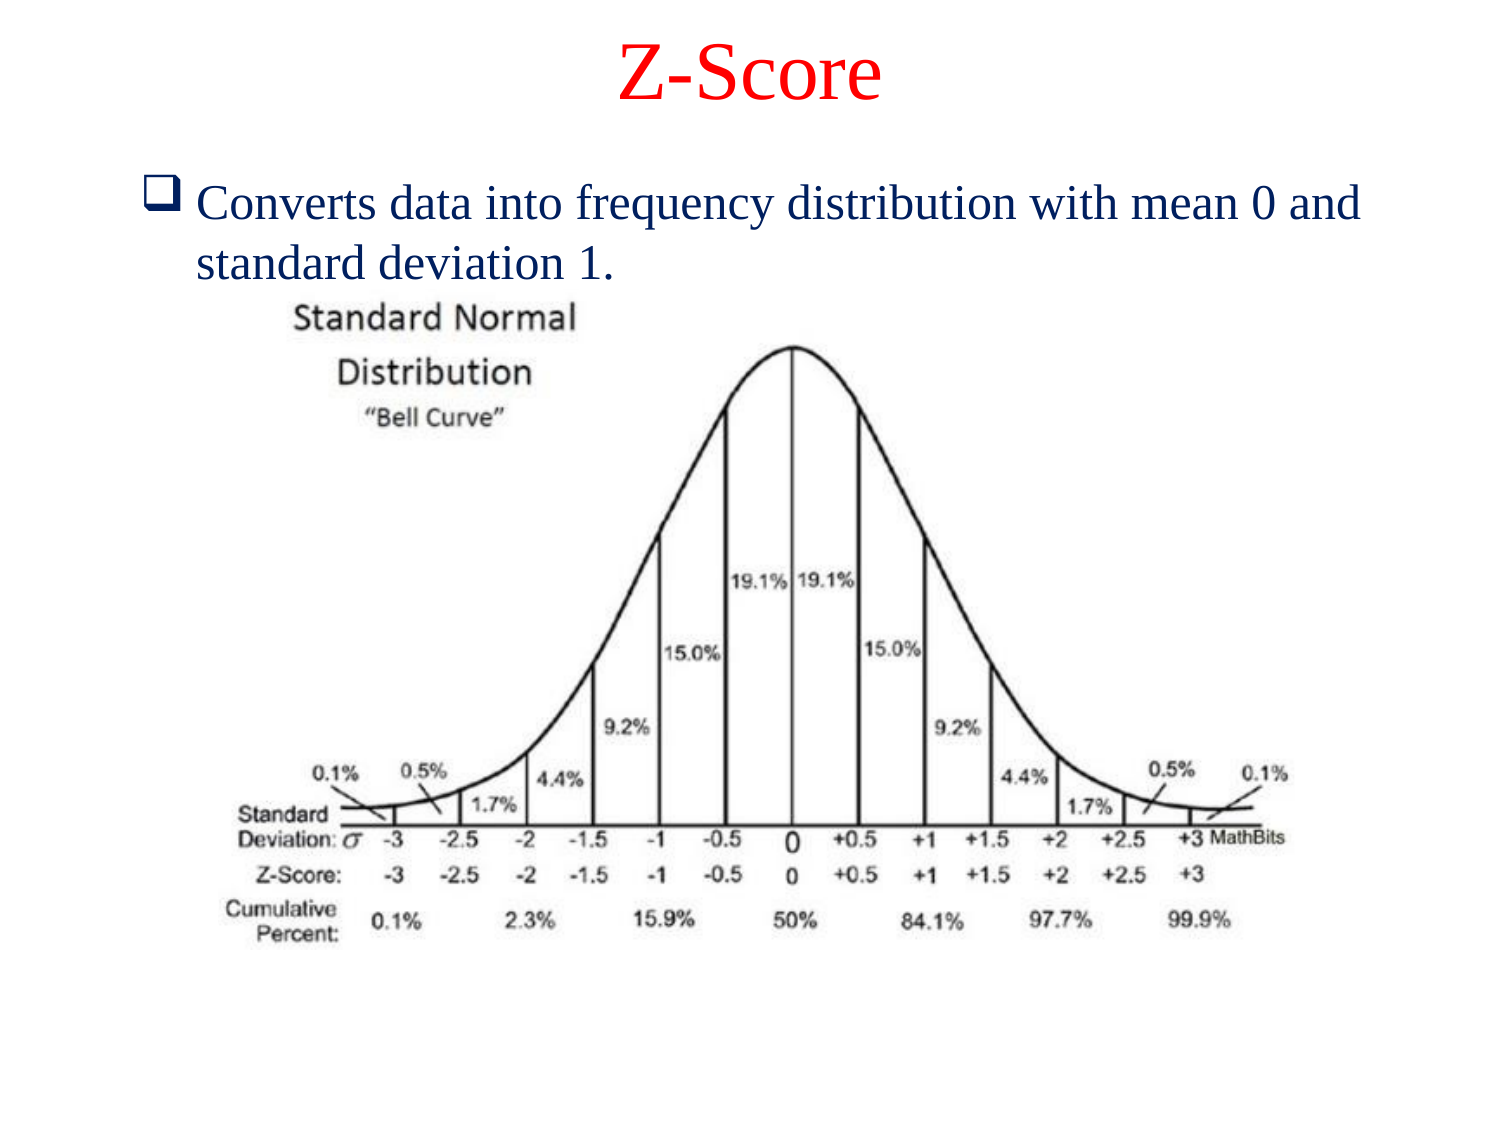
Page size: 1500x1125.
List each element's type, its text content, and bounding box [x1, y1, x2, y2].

title Z-Score [613, 13, 887, 167]
text_box Converts data into frequency distribution with mean 0 and standard deviation 1. [137, 167, 1375, 290]
text_box [218, 290, 1295, 950]
